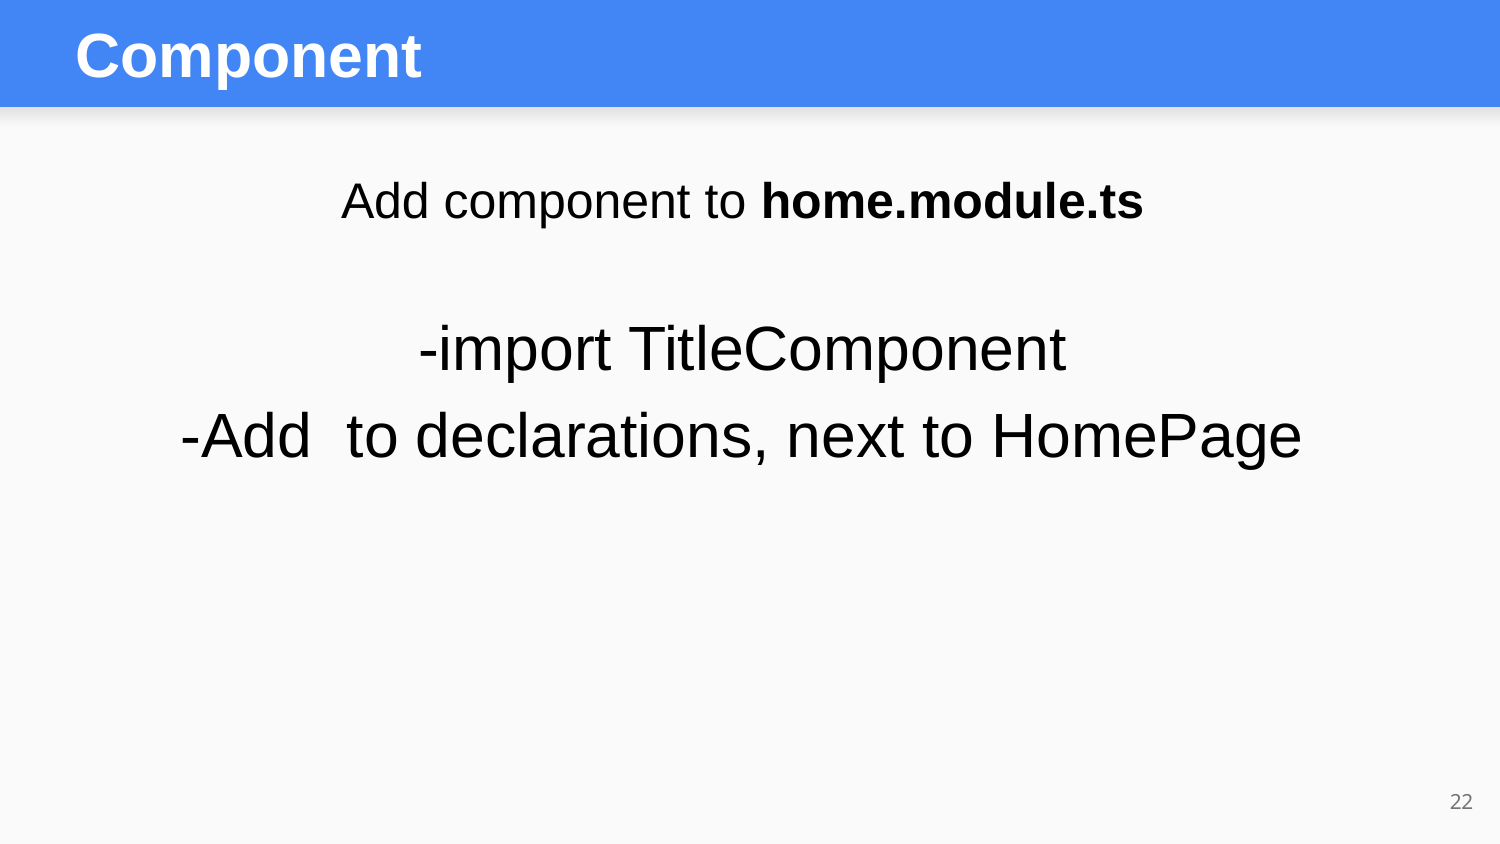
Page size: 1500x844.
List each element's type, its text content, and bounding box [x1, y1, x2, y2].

text_box Component [60, 0, 1038, 89]
text_box Add component to home.module.ts -import TitleComponent -Add to declarations, next to HomePage [151, 144, 1334, 260]
slide_number 22 [1398, 770, 1489, 835]
